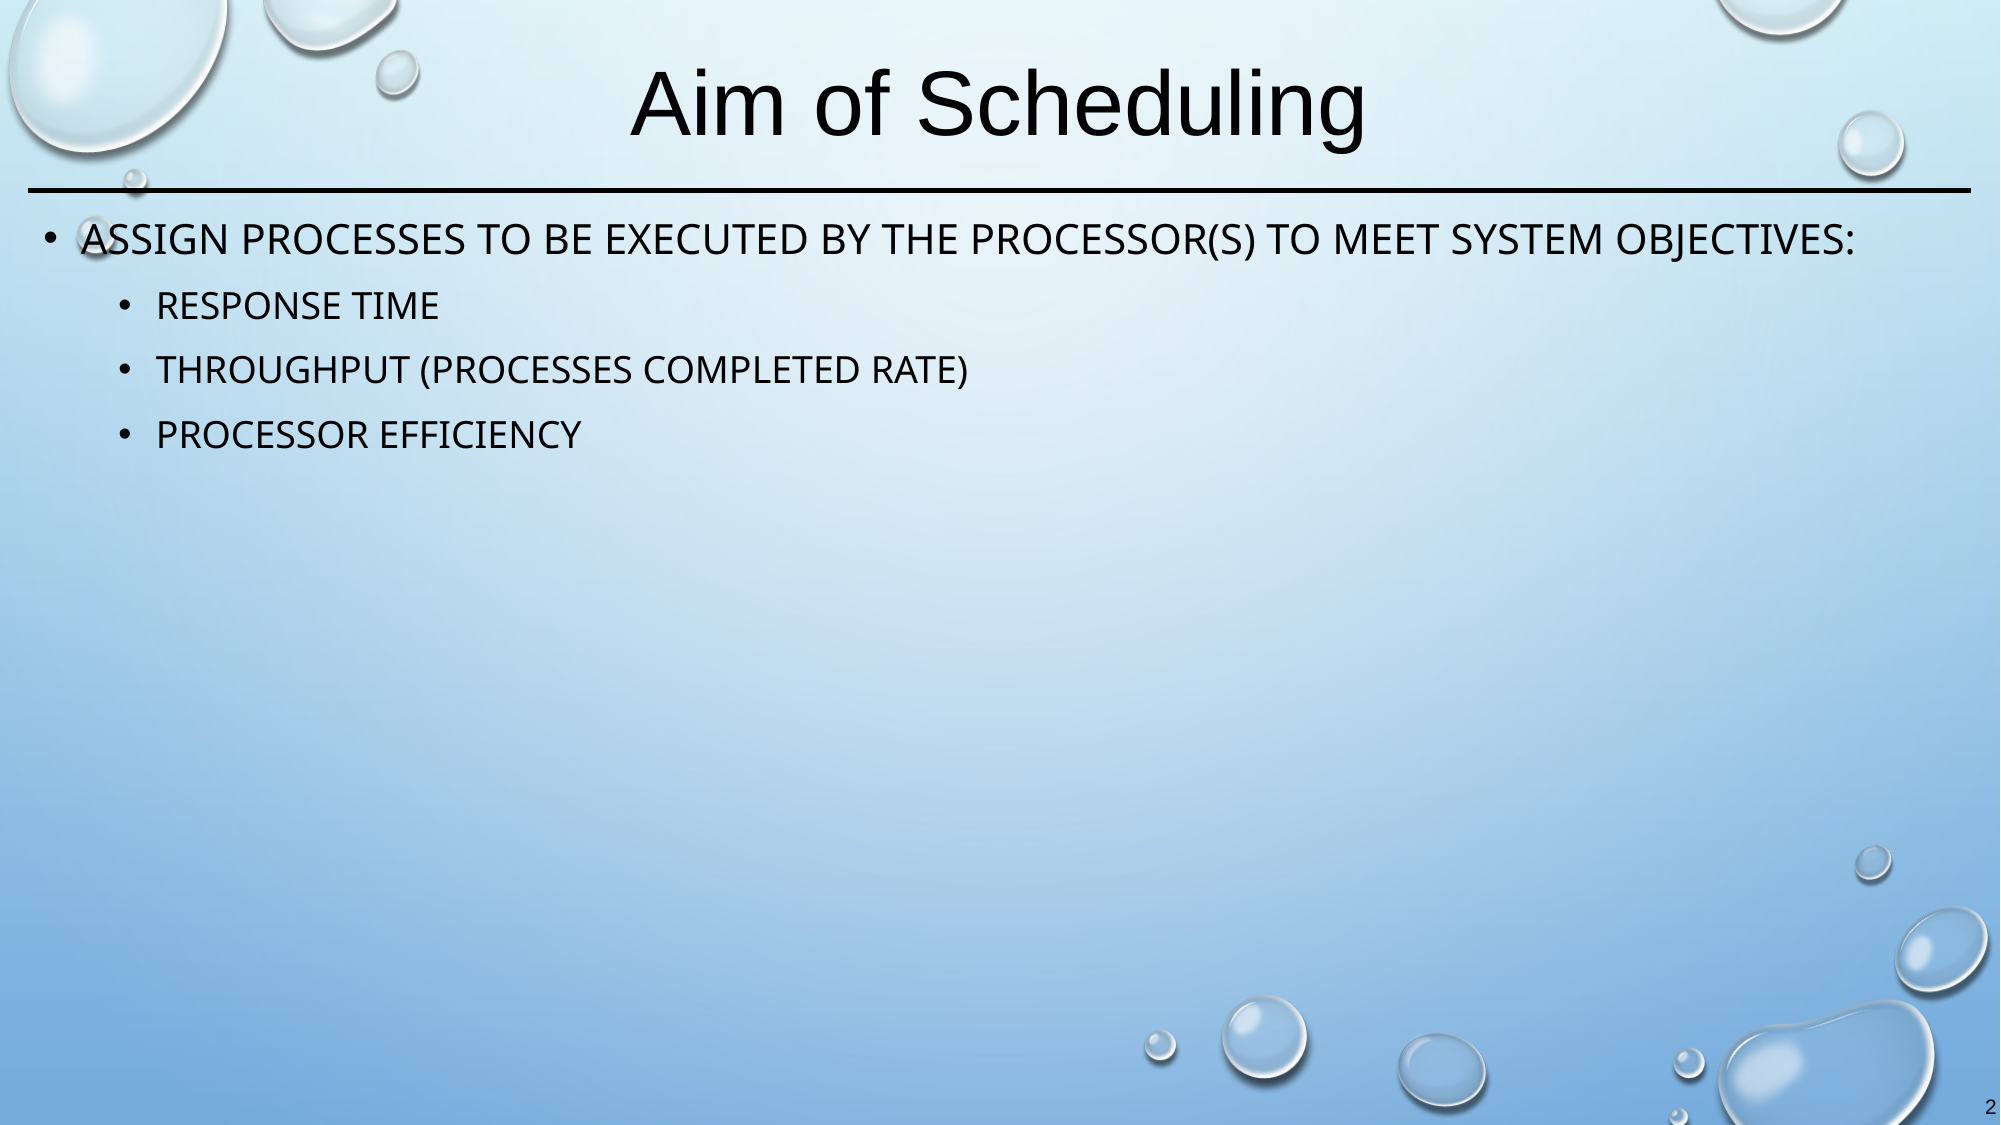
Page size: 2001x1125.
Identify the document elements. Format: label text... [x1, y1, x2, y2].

list Assign processes to be executed by the processor(s) to meet system objectives: Response time Throughput (processes completed rate) Processor efficiency [28, 195, 1972, 1108]
picture [0, 0, 2000, 1125]
title Aim of Scheduling [28, 25, 1972, 187]
slide_number 2 [1909, 1089, 2000, 1124]
